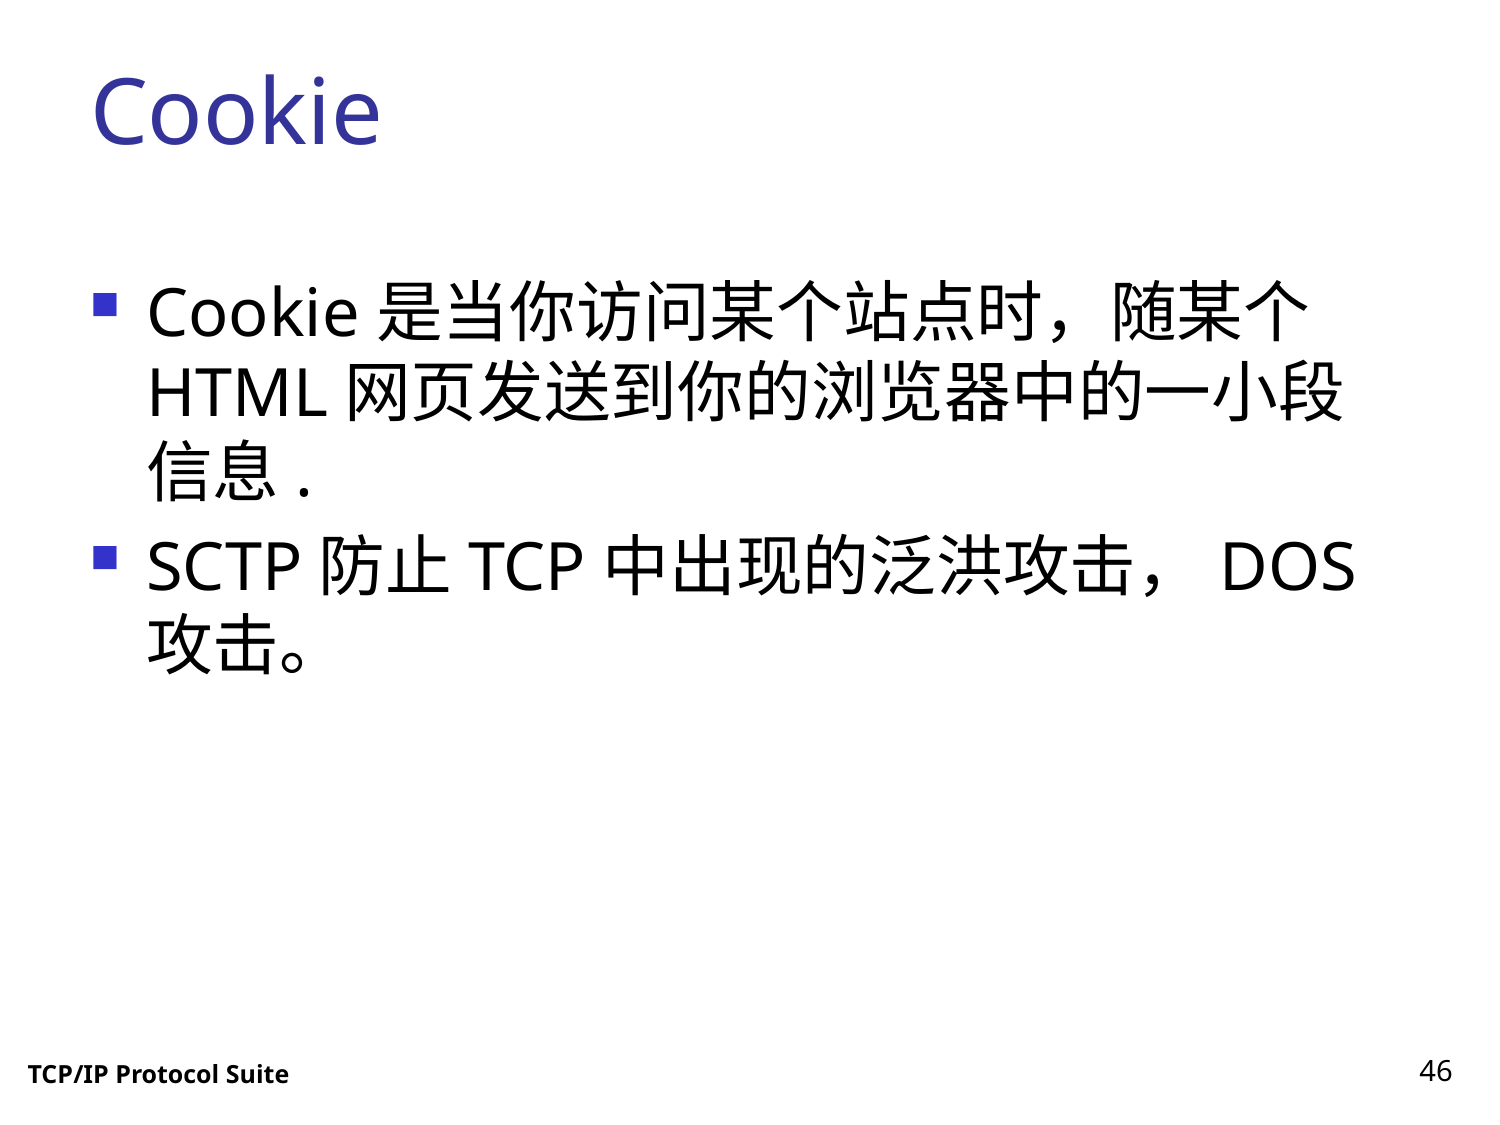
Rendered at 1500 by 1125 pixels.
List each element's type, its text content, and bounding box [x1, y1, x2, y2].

list Cookie是当你访问某个站点时，随某个HTML网页发送到你的浏览器中的一小段信息. SCTP防止TCP中出现的泛洪攻击，DOS攻击。 [75, 262, 1425, 1005]
slide_number 46 [1155, 1024, 1468, 1100]
title Cookie [75, 45, 1425, 233]
footer TCP/IP Protocol Suite [12, 1025, 488, 1100]
